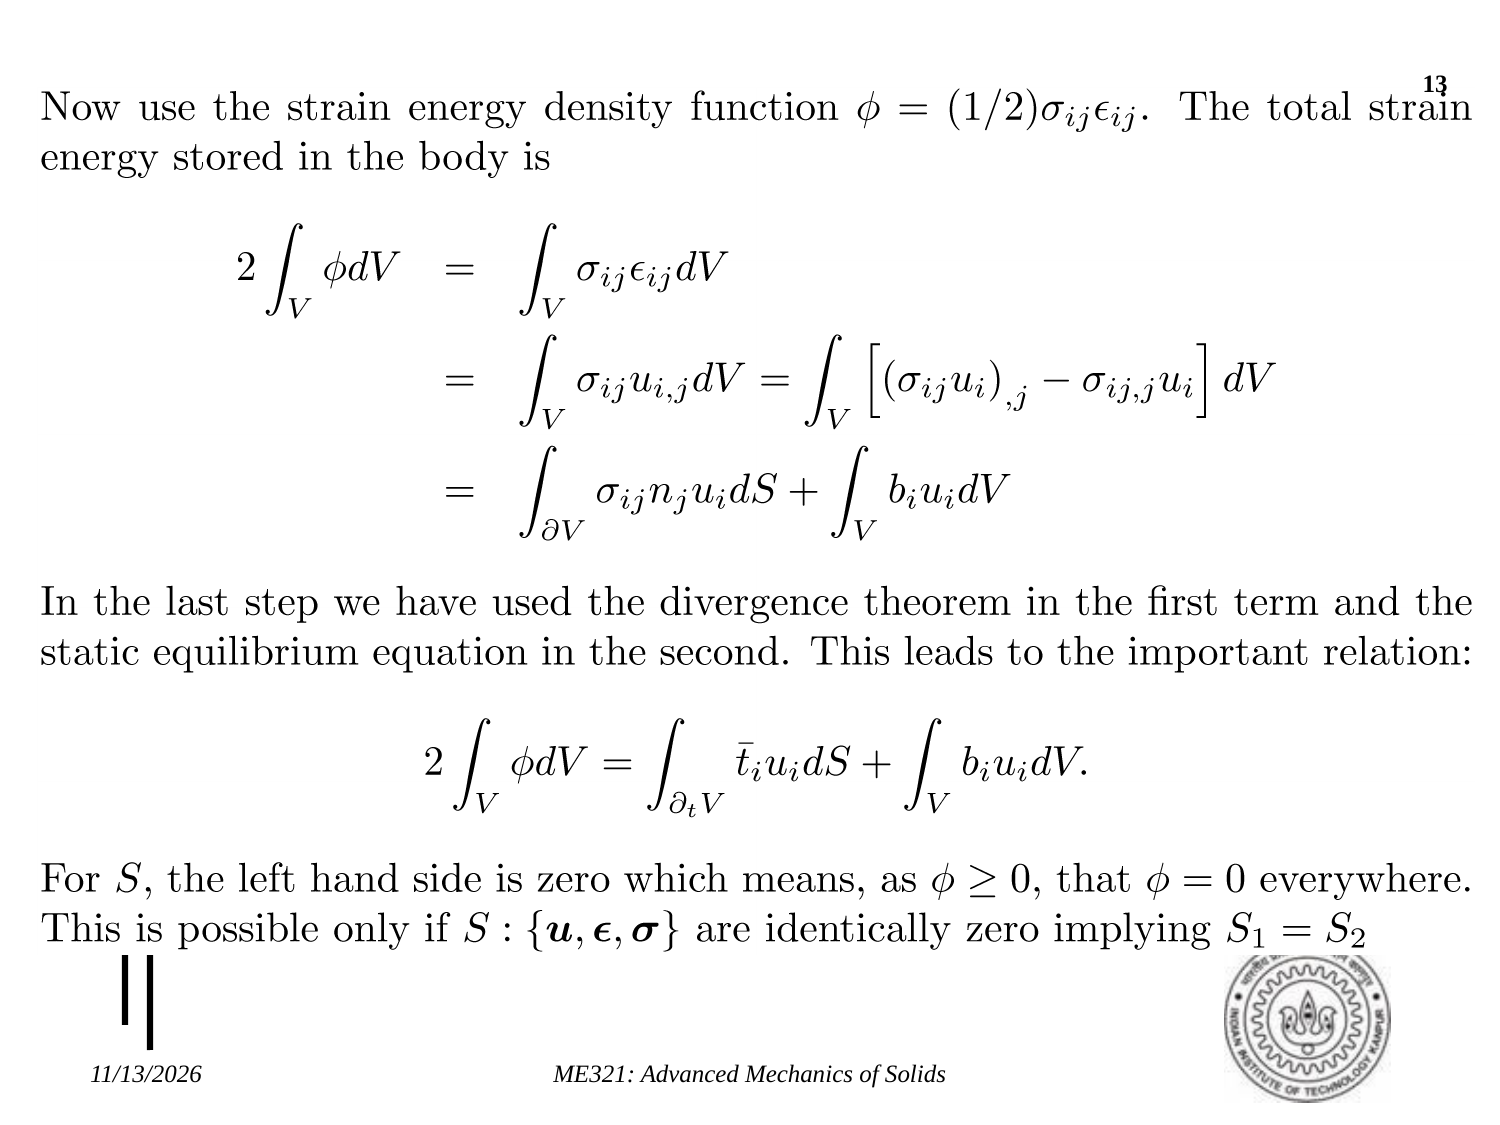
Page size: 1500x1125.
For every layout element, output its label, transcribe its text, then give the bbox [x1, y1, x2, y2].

slide_number 13 [1387, 50, 1463, 85]
footer ME321: Advanced Mechanics of Solids [512, 1042, 988, 1103]
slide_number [75, 1042, 425, 1103]
picture [37, 87, 1476, 1103]
